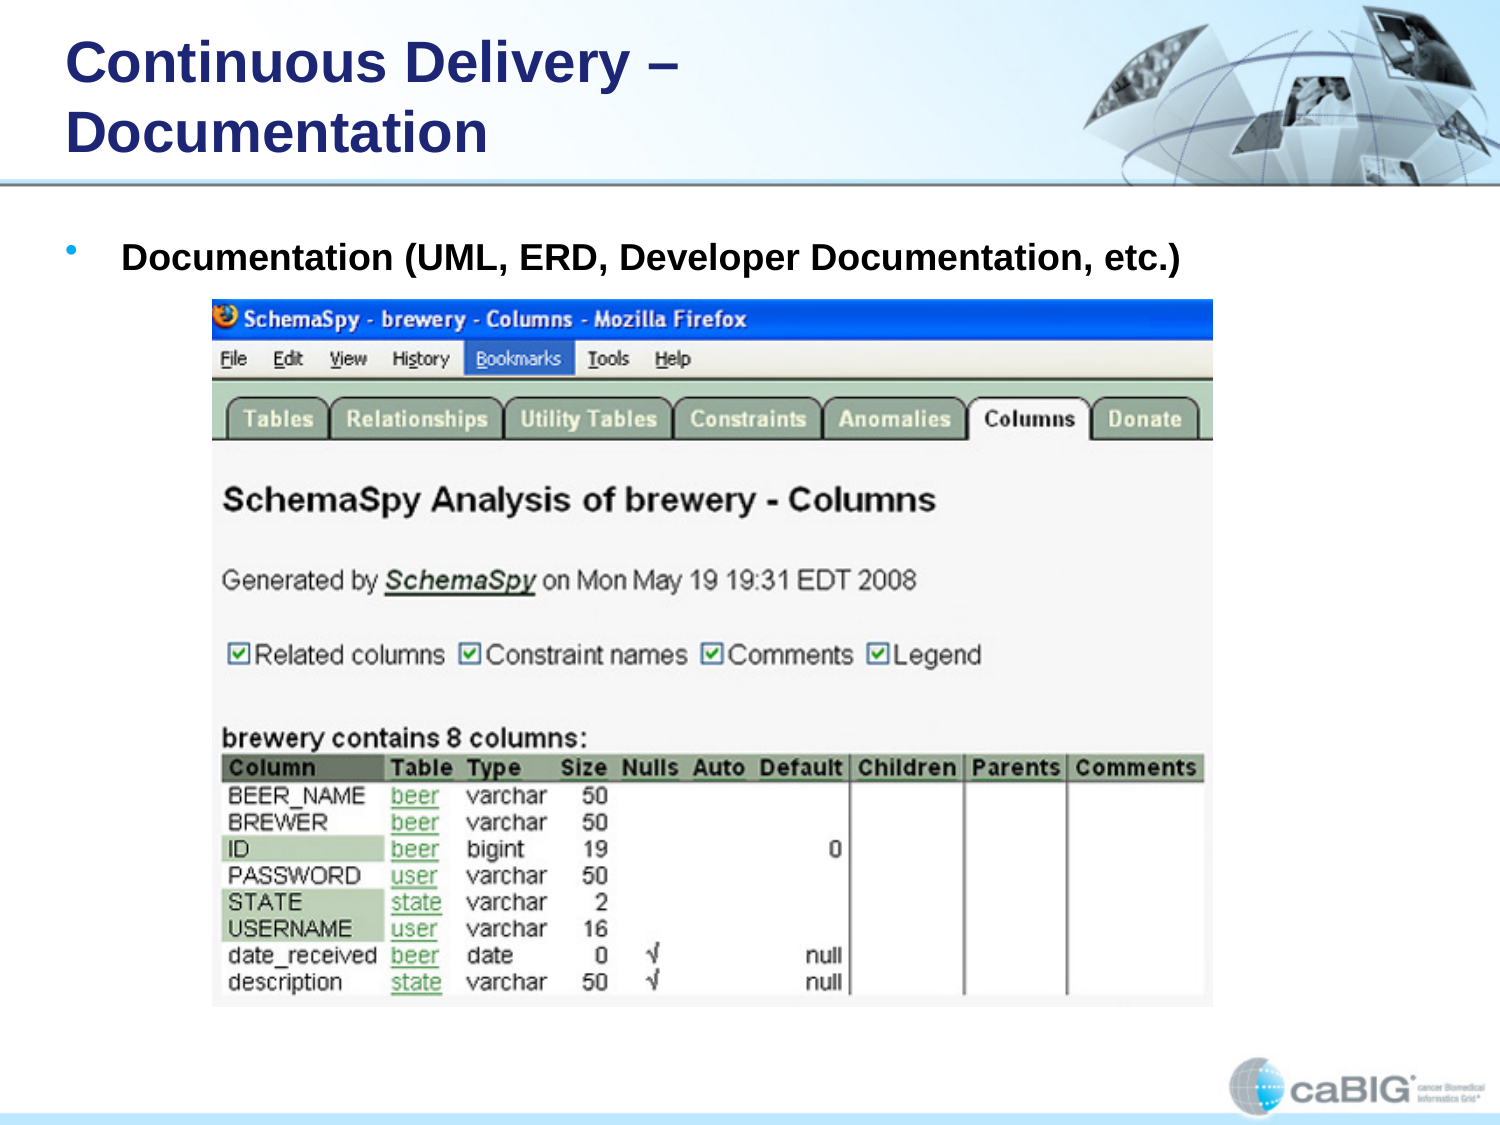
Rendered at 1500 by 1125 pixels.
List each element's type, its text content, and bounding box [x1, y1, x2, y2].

picture [0, 0, 1500, 1125]
list Documentation (UML, ERD, Developer Documentation, etc.) [49, 224, 1438, 1038]
title Continuous Delivery – Documentation [49, 0, 1101, 188]
